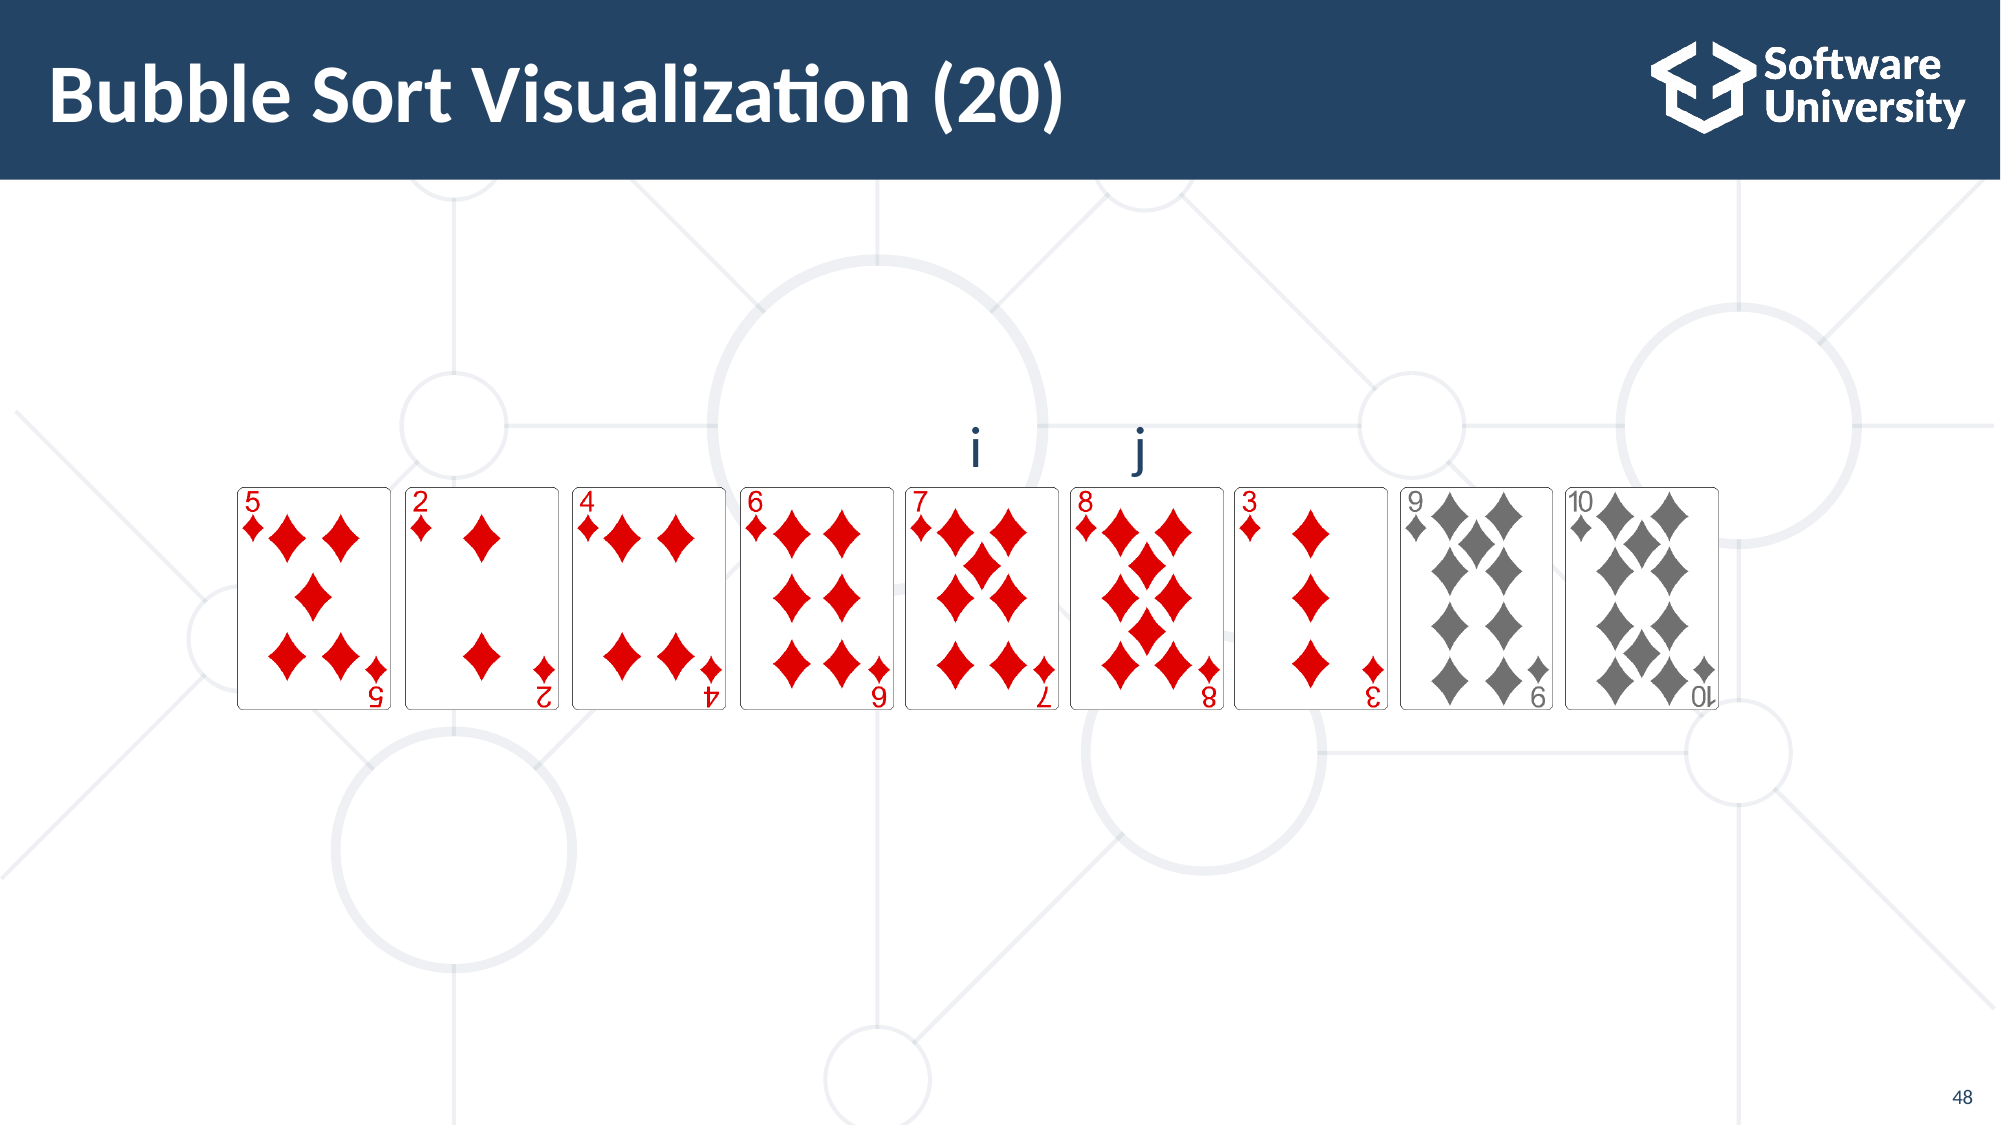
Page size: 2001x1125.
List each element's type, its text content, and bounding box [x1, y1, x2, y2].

text_box i [954, 401, 998, 485]
picture [237, 487, 391, 710]
slide_number 48 [1927, 1067, 1989, 1117]
picture [905, 487, 1059, 710]
text_box j [1118, 401, 1163, 485]
picture [1233, 487, 1388, 710]
picture [571, 487, 726, 710]
picture [1399, 487, 1554, 710]
picture [739, 487, 894, 710]
picture [1070, 487, 1224, 710]
picture [1651, 41, 1966, 134]
title Bubble Sort Visualization (20) [31, 16, 1625, 162]
picture [1565, 487, 1720, 710]
picture [404, 487, 559, 710]
